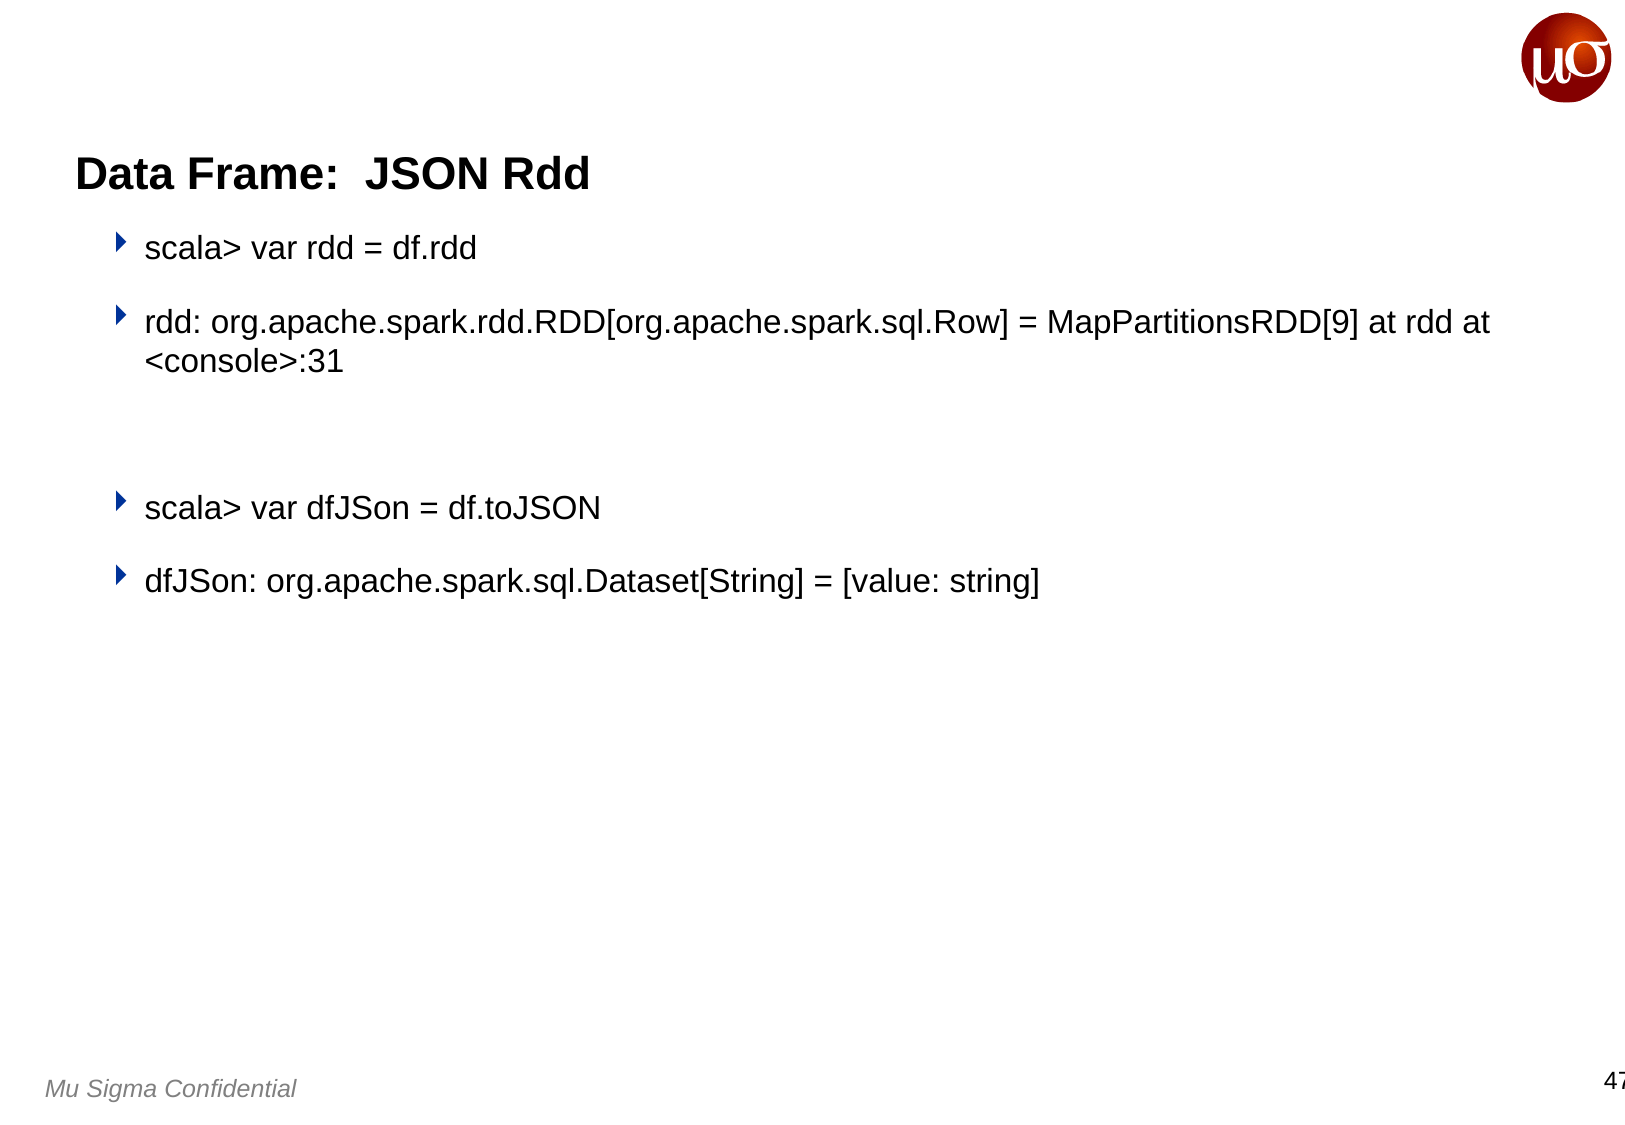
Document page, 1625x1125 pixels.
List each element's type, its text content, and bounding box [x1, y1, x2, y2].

title Data Frame: JSON Rdd [74, 62, 1550, 201]
picture [1516, 12, 1615, 103]
list scala> var rdd = df.rdd rdd: org.apache.spark.rdd.RDD[org.apache.spark.sql.Row] = MapPartitionsRDD[9] at rdd at <console>:31 scala> var dfJSon = df.toJSON dfJSon: org.apache.spark.sql.Dataset[String] = [value: string] [105, 226, 1544, 915]
